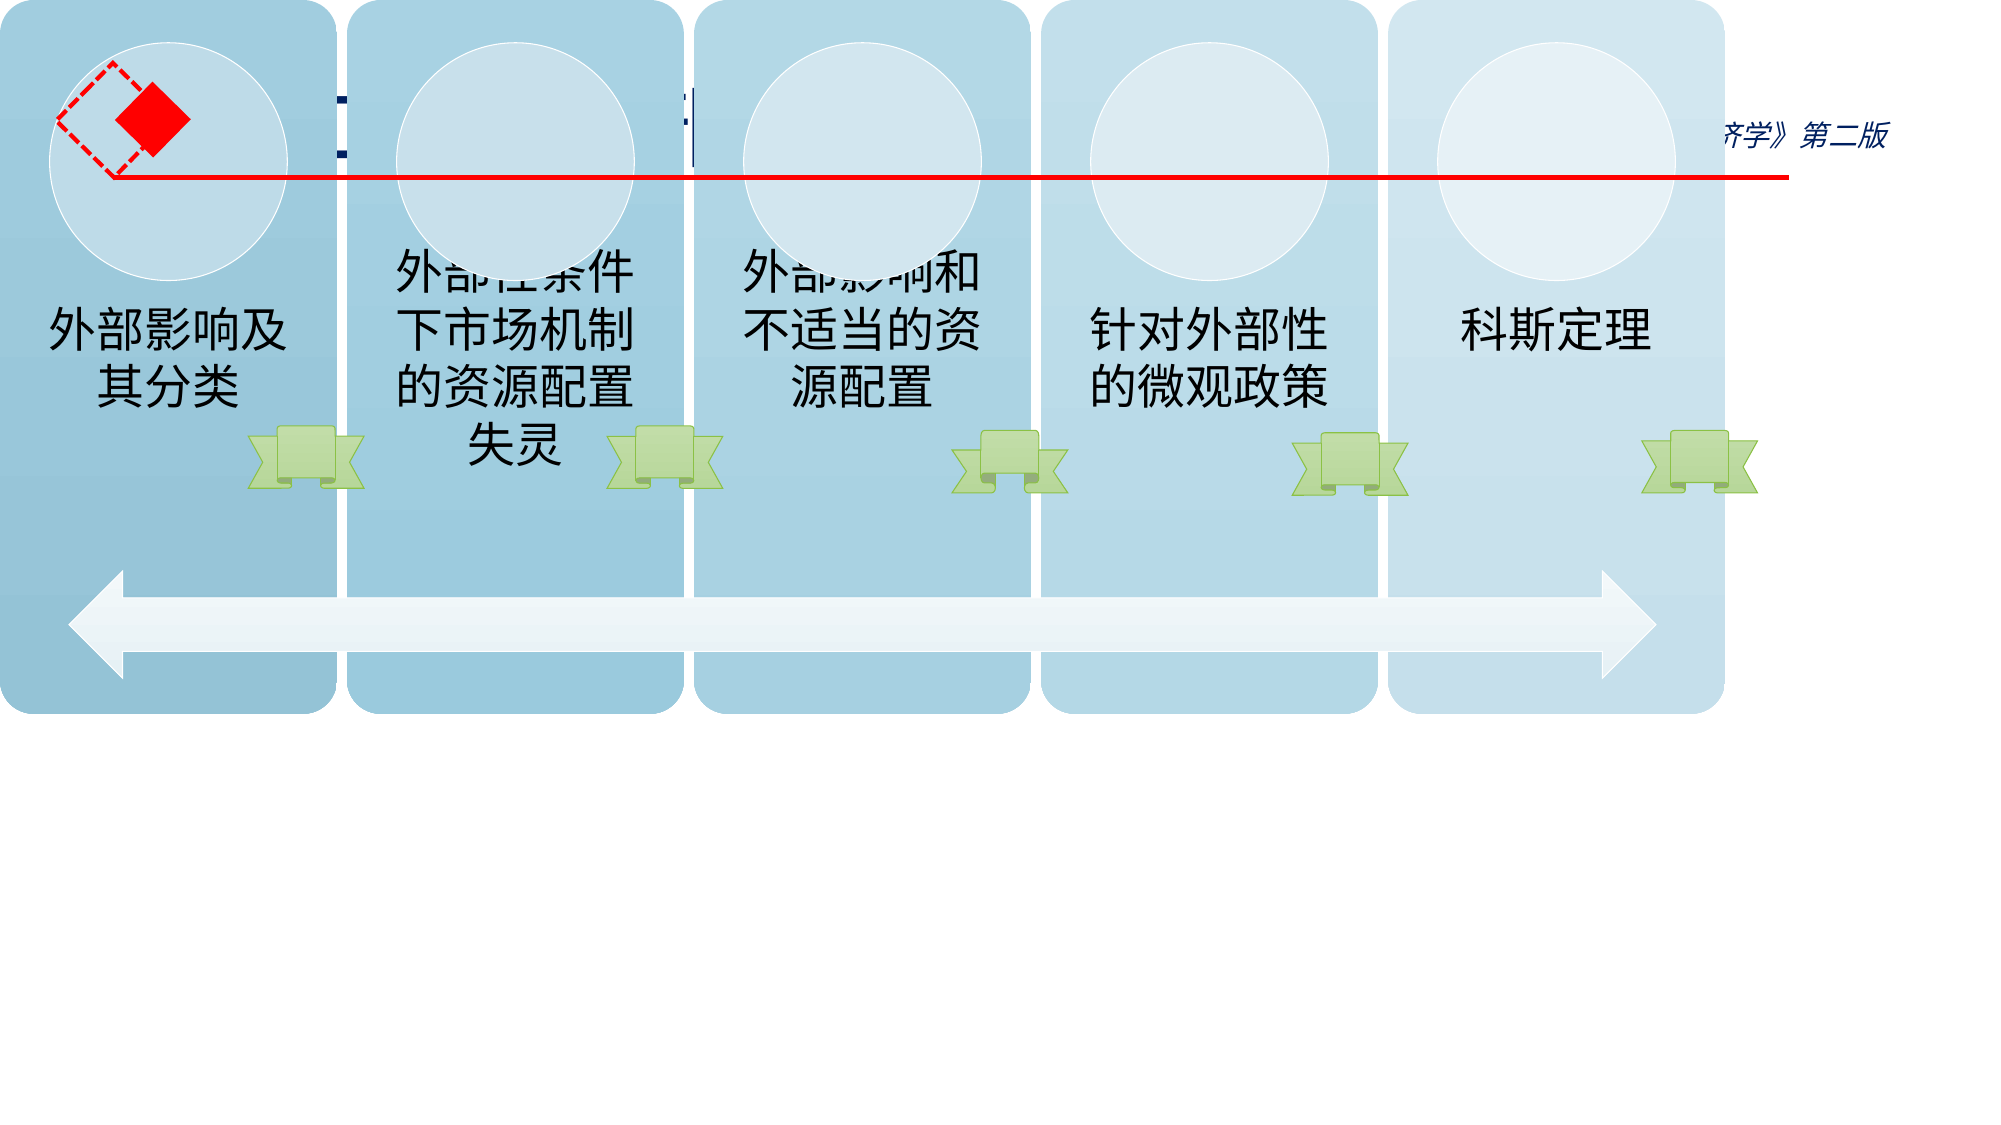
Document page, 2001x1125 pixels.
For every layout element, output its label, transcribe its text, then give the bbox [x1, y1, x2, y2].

title 第二节 外部性 [1030, 22, 1042, 175]
text_box [54, 62, 144, 178]
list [137, 299, 1863, 1014]
title 第二节 外部性 [1724, 22, 1863, 240]
title 第二节 外部性 [683, 22, 695, 175]
title 第二节 外部性 [1031, 180, 1041, 240]
title 第二节 外部性 [1377, 22, 1389, 175]
title 第二节 外部性 [684, 180, 694, 240]
title 第二节 外部性 [336, 22, 348, 175]
text_box [114, 81, 191, 158]
title 第二节 外部性 [1378, 180, 1388, 240]
title 第二节 外部性 [337, 180, 347, 240]
